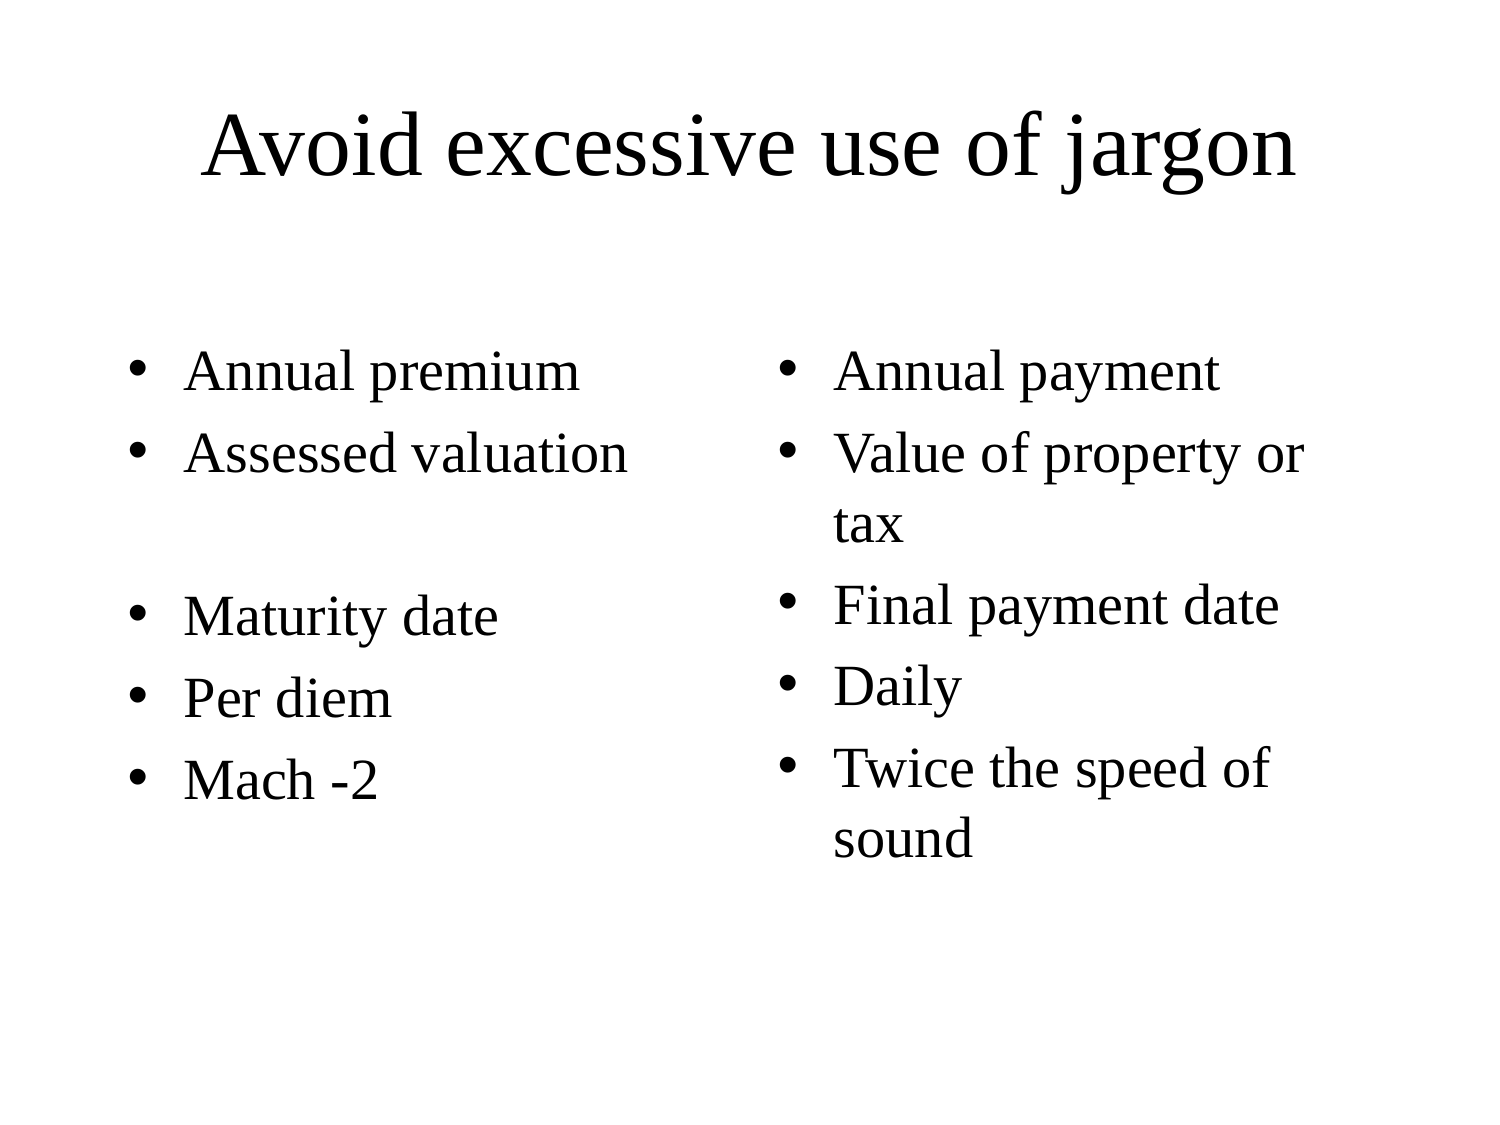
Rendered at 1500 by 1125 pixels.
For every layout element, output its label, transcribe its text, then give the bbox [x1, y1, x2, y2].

list Annual payment Value of property or tax Final payment date Daily Twice the speed of sound [762, 324, 1388, 1001]
title Avoid excessive use of jargon [112, 99, 1388, 288]
list Annual premium Assessed valuation Maturity date Per diem Mach -2 [112, 324, 738, 1001]
